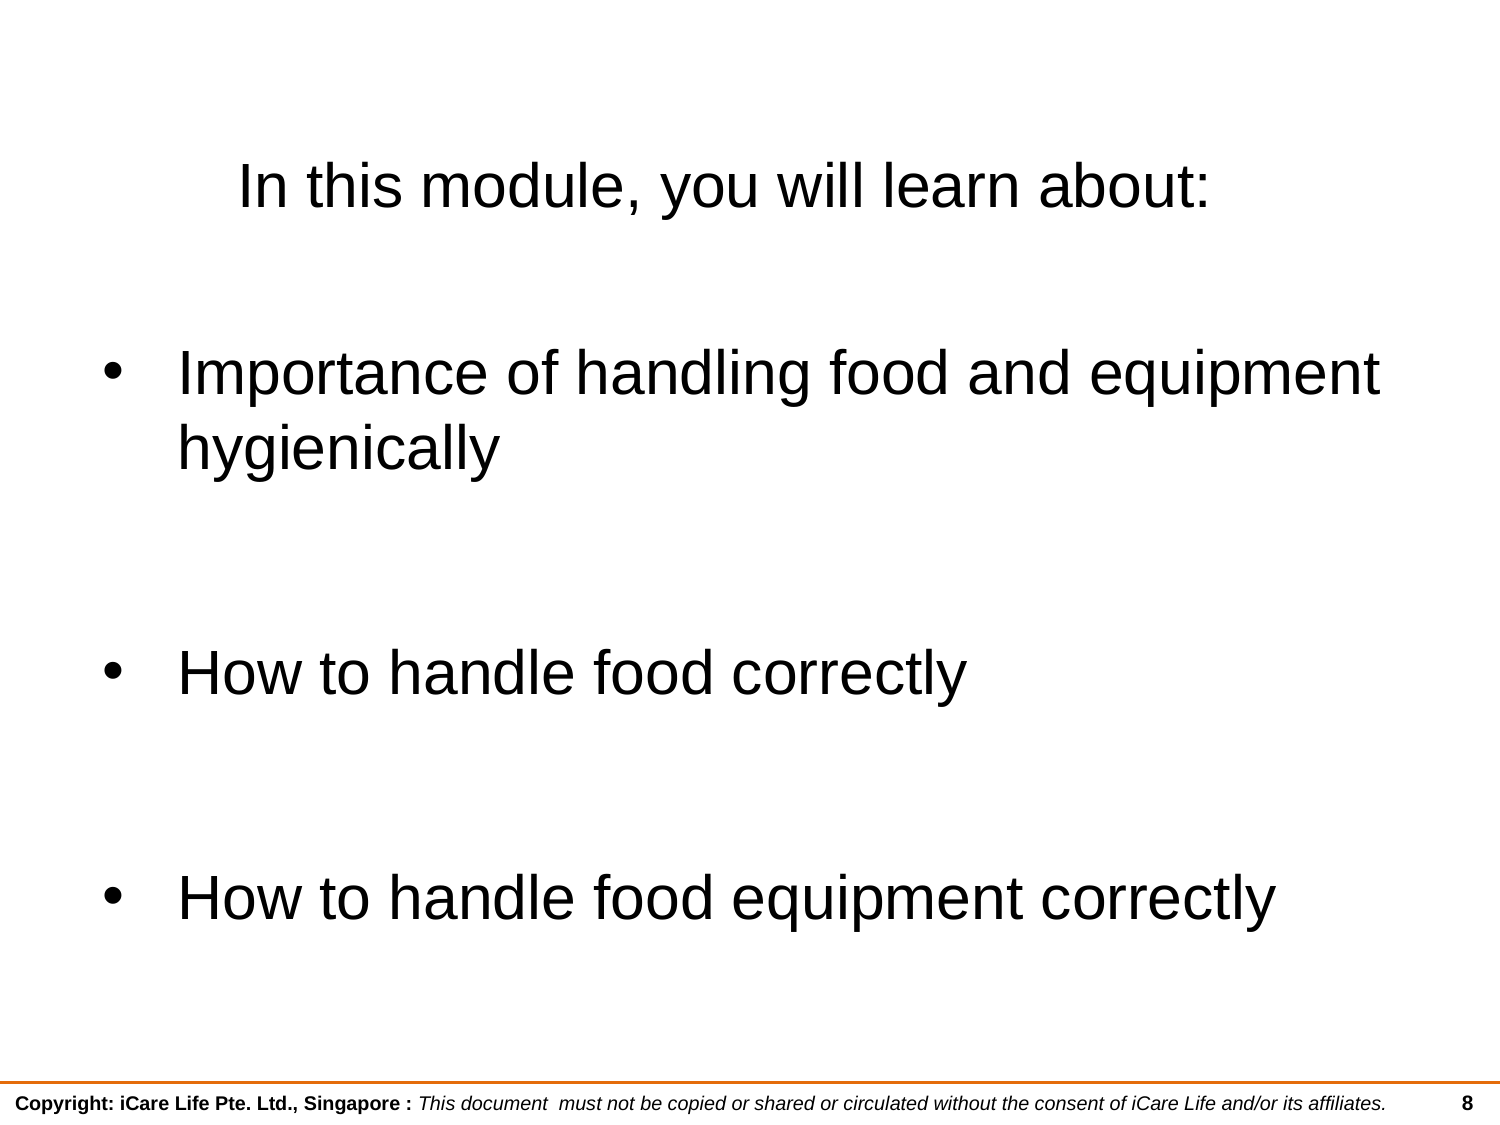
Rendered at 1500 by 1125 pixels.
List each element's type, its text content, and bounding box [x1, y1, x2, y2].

text_box In this module, you will learn about: [87, 137, 1363, 238]
text_box Copyright: iCare Life Pte. Ltd., Singapore : This document must not be copied or shared or circulated without the consent of iCare Life and/or its affiliates. [0, 1091, 1500, 1122]
text_box Importance of handling food and equipment hygienically How to handle food correctly How to handle food equipment correctly [87, 324, 1447, 940]
